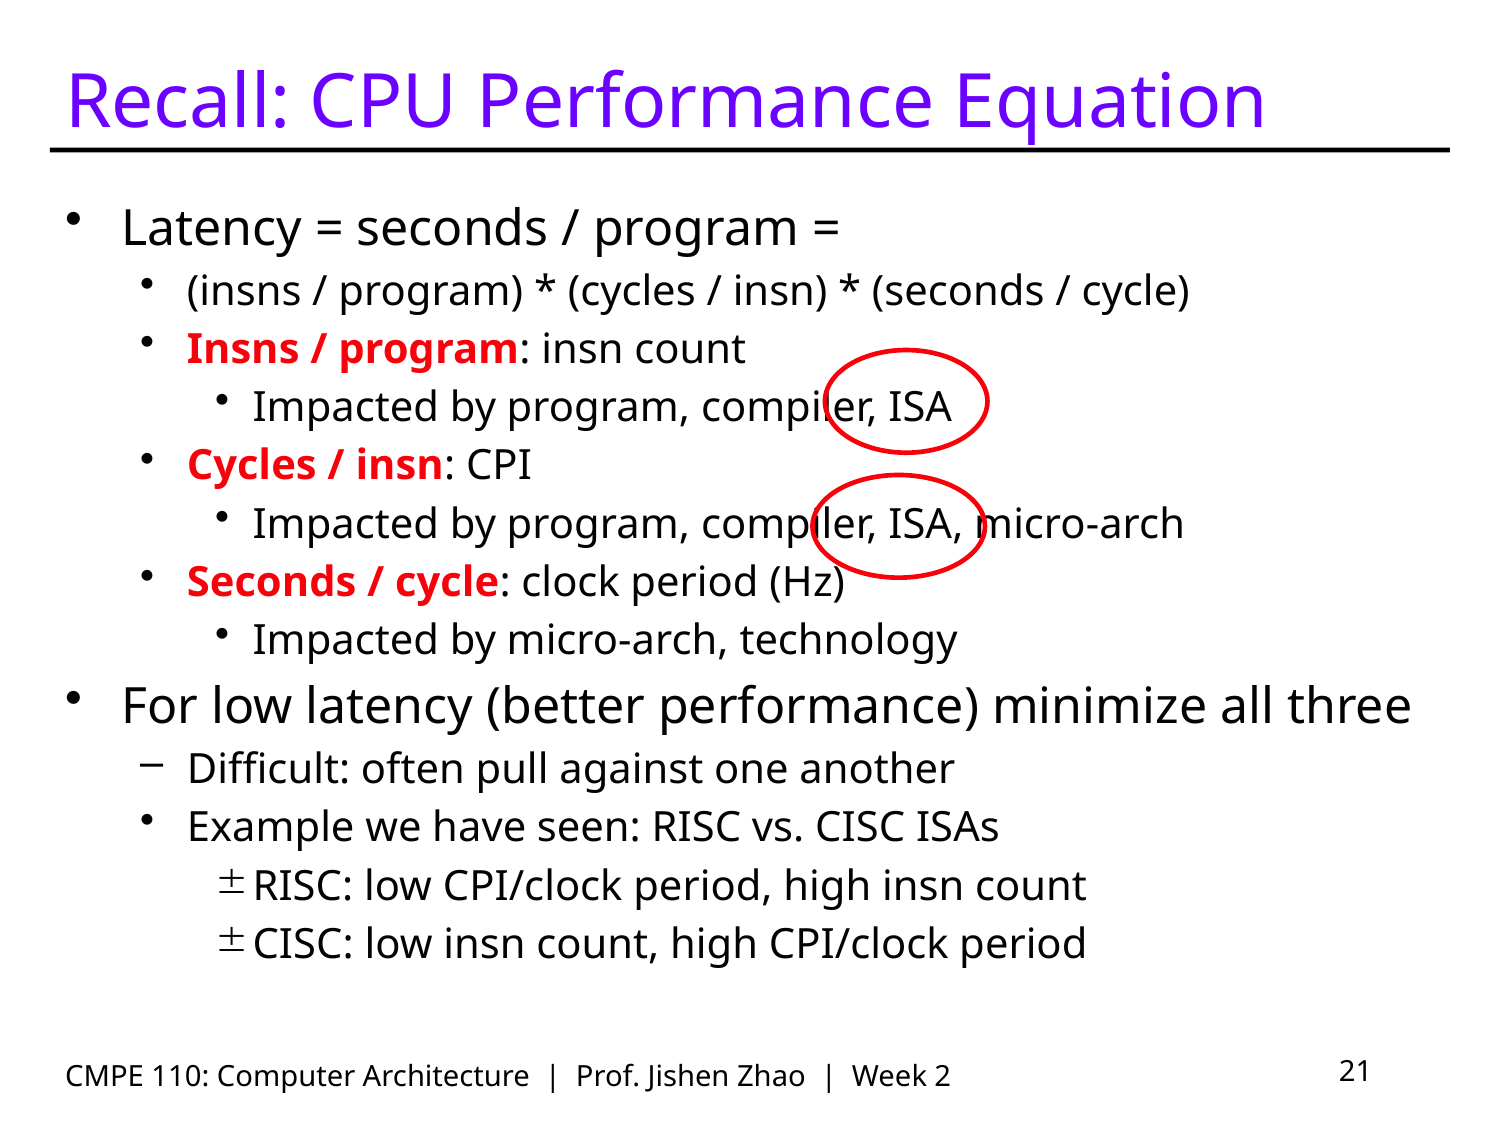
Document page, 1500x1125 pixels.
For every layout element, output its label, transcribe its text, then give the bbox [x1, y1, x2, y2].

title Recall: CPU Performance Equation [49, 37, 1451, 151]
text_box [812, 474, 985, 578]
list Latency = seconds / program = (insns / program) * (cycles / insn) * (seconds / cycle) Insns / program: insn count Impacted by program, compiler, ISA Cycles / insn: CPI Impacted by program, compiler, ISA, micro-arch Seconds / cycle: clock period (Hz) Impacted by micro-arch, technology For low latency (better performance) minimize all three Difficult: often pull against one another Example we have seen: RISC vs. CISC ISAs RISC: low CPI/clock period, high insn count CISC: low insn count, high CPI/clock period [49, 187, 1463, 1051]
slide_number 21 [1074, 1051, 1388, 1101]
footer CMPE 110: Computer Architecture | Prof. Jishen Zhao | Week 2 [49, 1051, 988, 1101]
text_box [824, 350, 988, 453]
